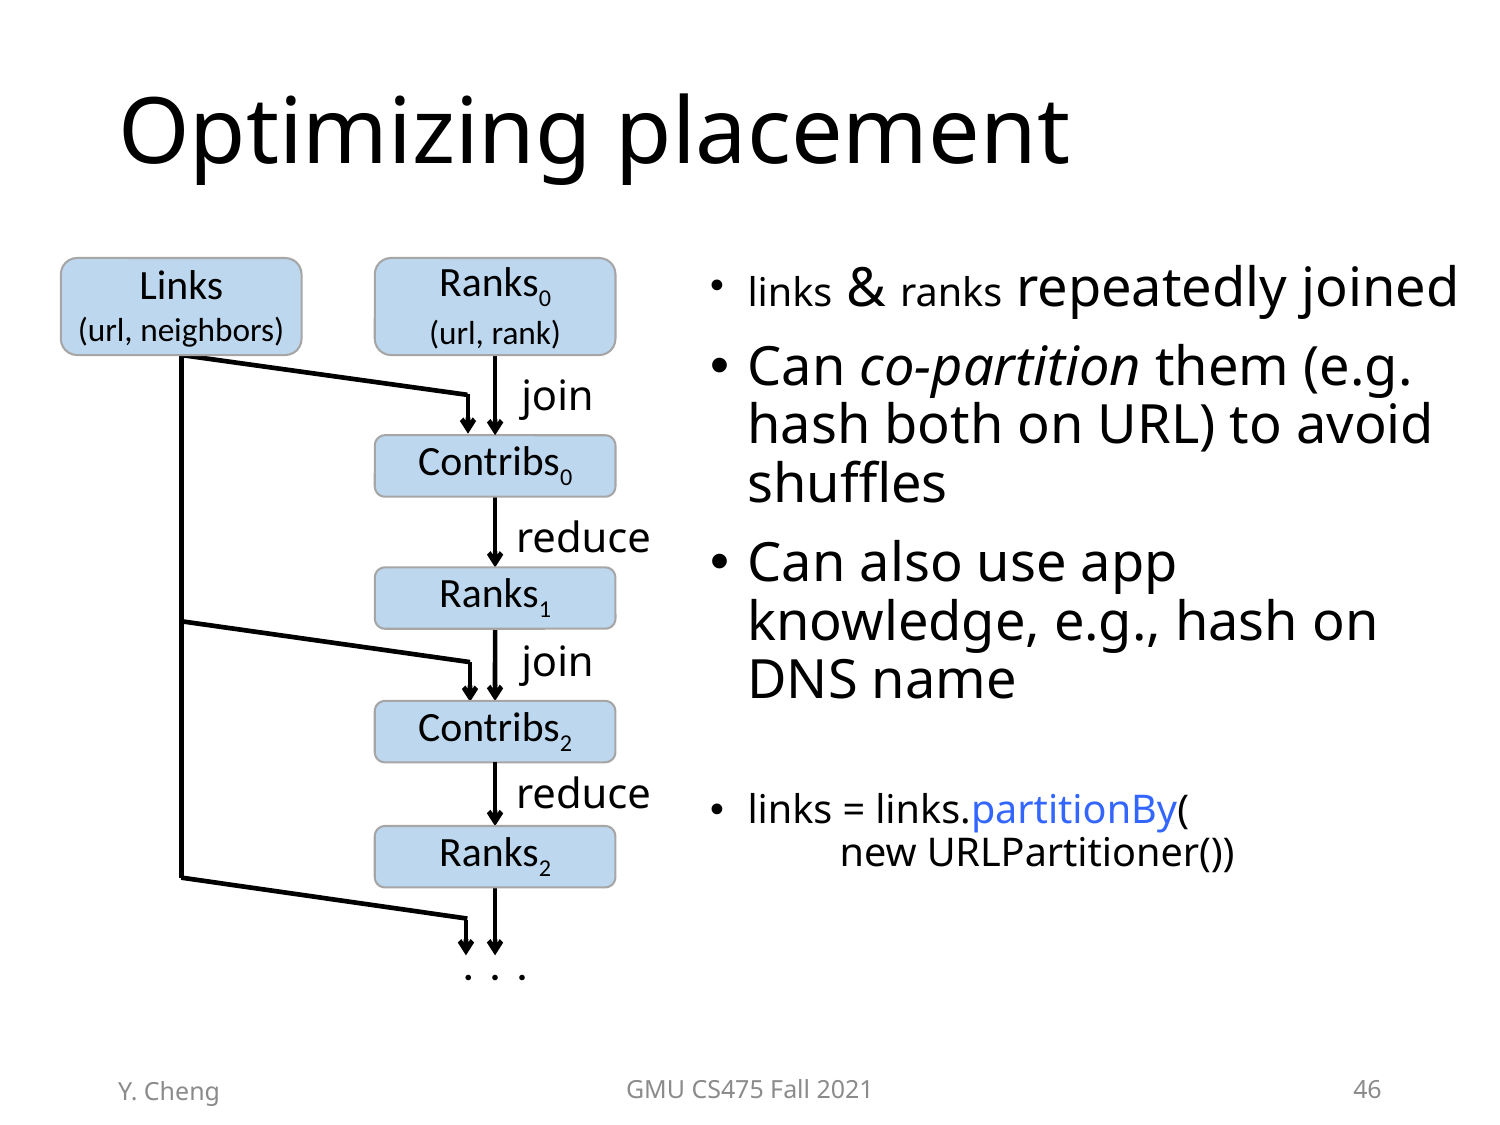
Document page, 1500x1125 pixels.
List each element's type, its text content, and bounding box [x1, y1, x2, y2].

text_box join [506, 361, 609, 427]
list links & ranks repeatedly joined Can co-partition them (e.g. hash both on URL) to avoid shuffles Can also use app knowledge, e.g., hash on DNS name links = links.partitionBy( new URLPartitioner()) [694, 251, 1487, 945]
text_box join [506, 629, 609, 692]
slide_number 46 [1059, 1060, 1397, 1121]
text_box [180, 621, 471, 663]
text_box Contribs2 [374, 700, 616, 763]
text_box Ranks1 [374, 566, 617, 630]
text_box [181, 877, 468, 919]
text_box Ranks0 (url, rank) [374, 257, 617, 356]
text_box reduce [501, 502, 666, 568]
title Optimizing placement [103, 25, 1397, 243]
text_box Ranks2 [374, 825, 616, 888]
text_box Contribs0 [374, 434, 617, 498]
text_box Links (url, neighbors) [60, 257, 303, 356]
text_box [181, 353, 468, 395]
text_box reduce [501, 759, 666, 825]
footer GMU CS475 Fall 2021 [496, 1060, 1004, 1121]
text_box . . . [417, 936, 574, 996]
slide_number Y. Cheng [103, 1060, 441, 1121]
